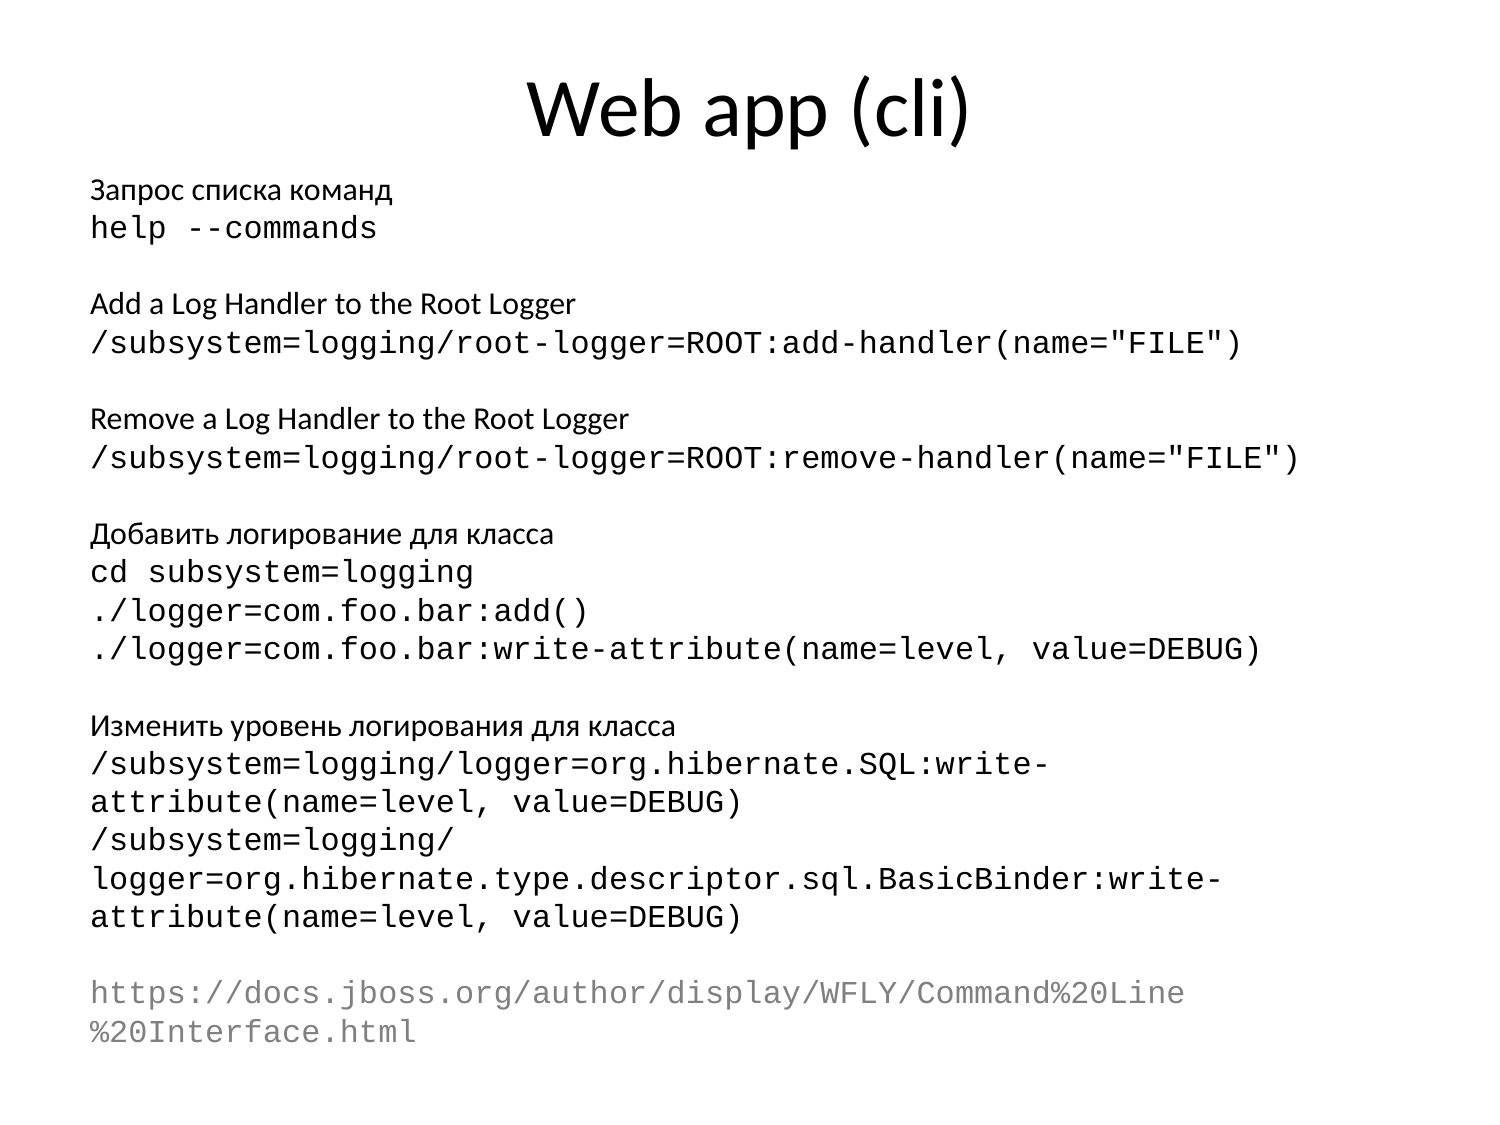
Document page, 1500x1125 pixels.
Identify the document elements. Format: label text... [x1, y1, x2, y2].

title Web app (cli) [75, 45, 1425, 160]
list Запрос списка команд help --commands Add a Log Handler to the Root Logger /subsystem=logging/root-logger=ROOT:add-handler(name="FILE") Remove a Log Handler to the Root Logger /subsystem=logging/root-logger=ROOT:remove-handler(name="FILE") Добавить логирование для класса cd subsystem=logging ./logger=com.foo.bar:add() ./logger=com.foo.bar:write-attribute(name=level, value=DEBUG) Изменить уровень логирования для класса /subsystem=logging/logger=org.hibernate.SQL:write-attribute(name=level, value=DEBUG) /subsystem=logging/logger=org.hibernate.type.descriptor.sql.BasicBinder:write-attribute(name=level, value=DEBUG) https://docs.jboss.org/author/display/WFLY/Command%20Line%20Interface.html [75, 160, 1425, 1059]
